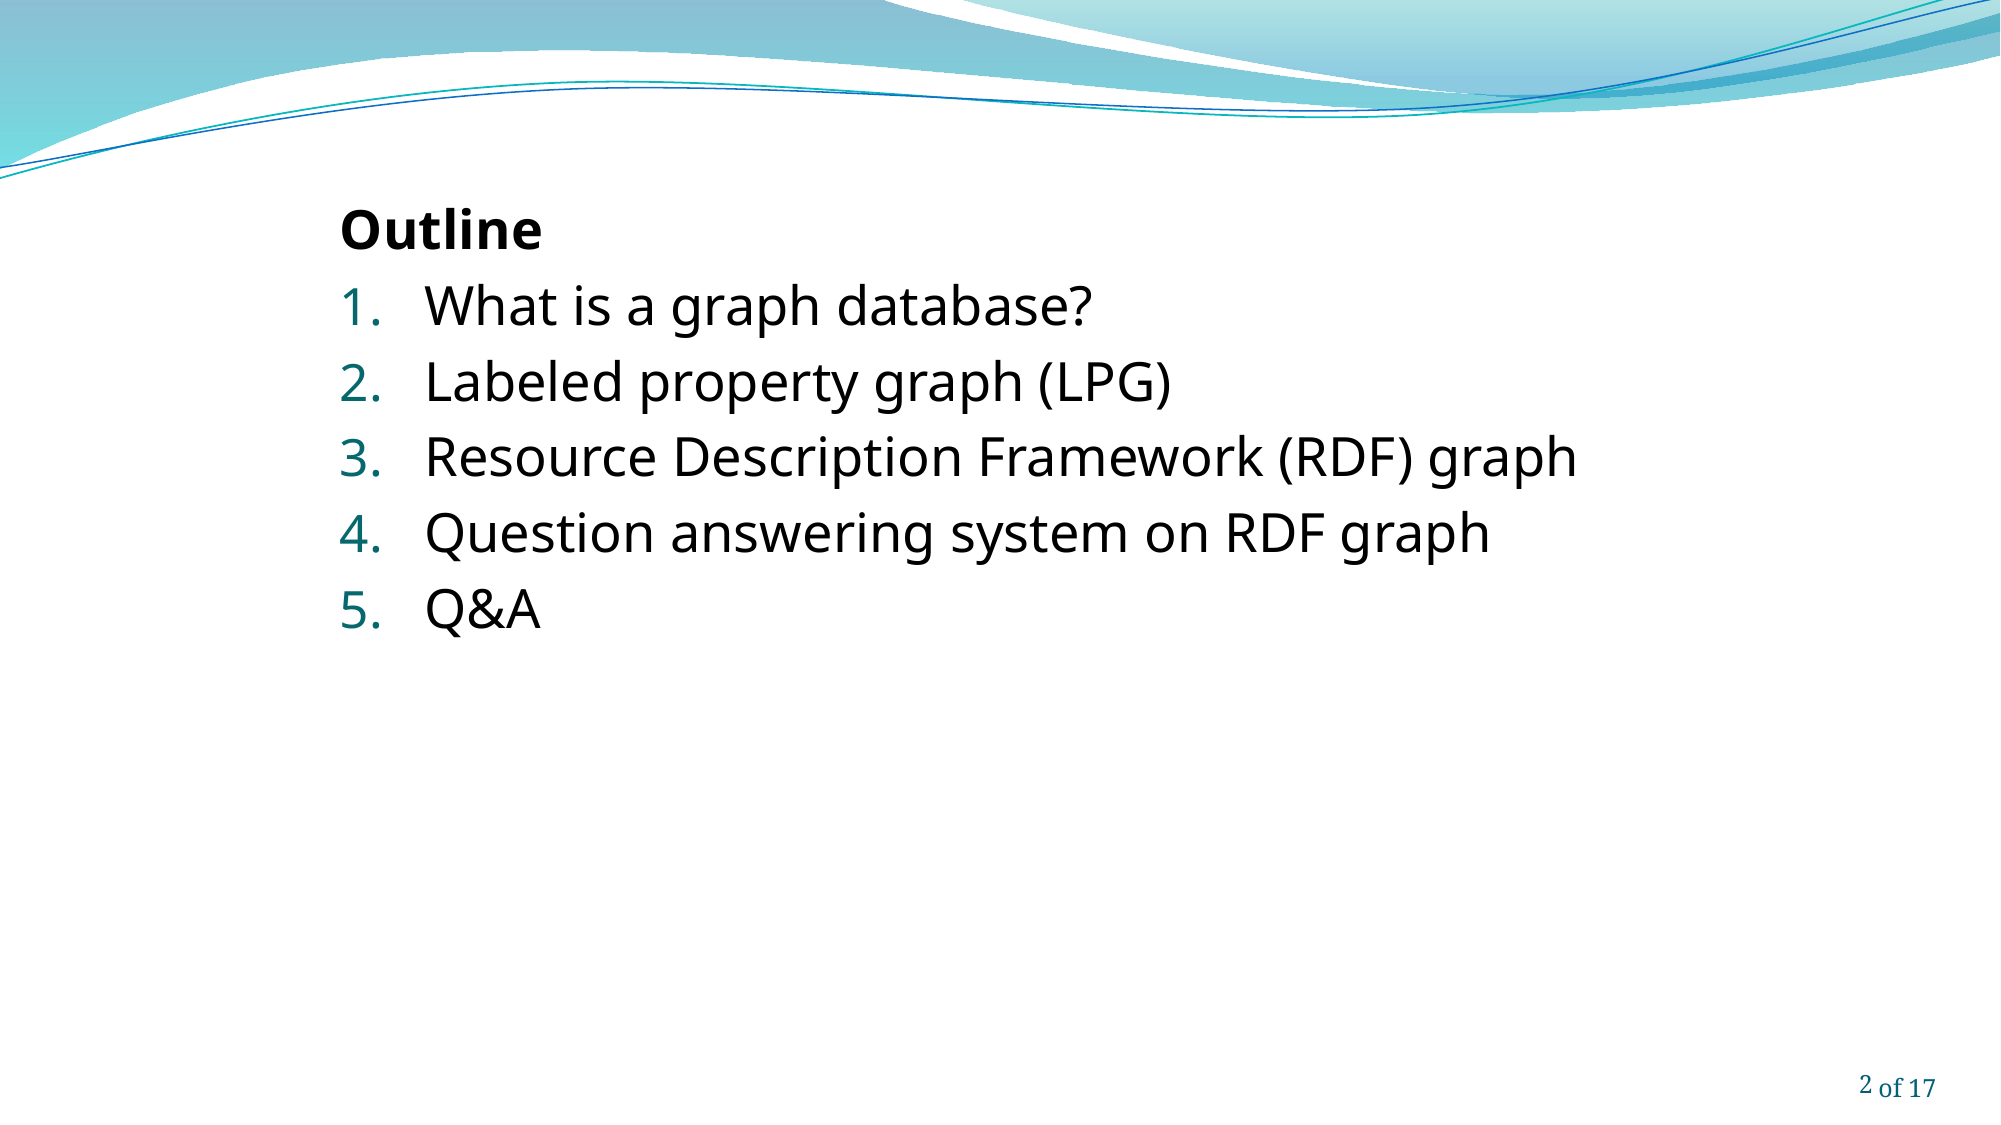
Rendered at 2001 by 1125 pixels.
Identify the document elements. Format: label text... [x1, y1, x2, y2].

slide_number 2 [1706, 1042, 1873, 1103]
list Outline What is a graph database? Labeled property graph (LPG) Resource Description Framework (RDF) graph Question answering system on RDF graph Q&A [324, 187, 1675, 803]
